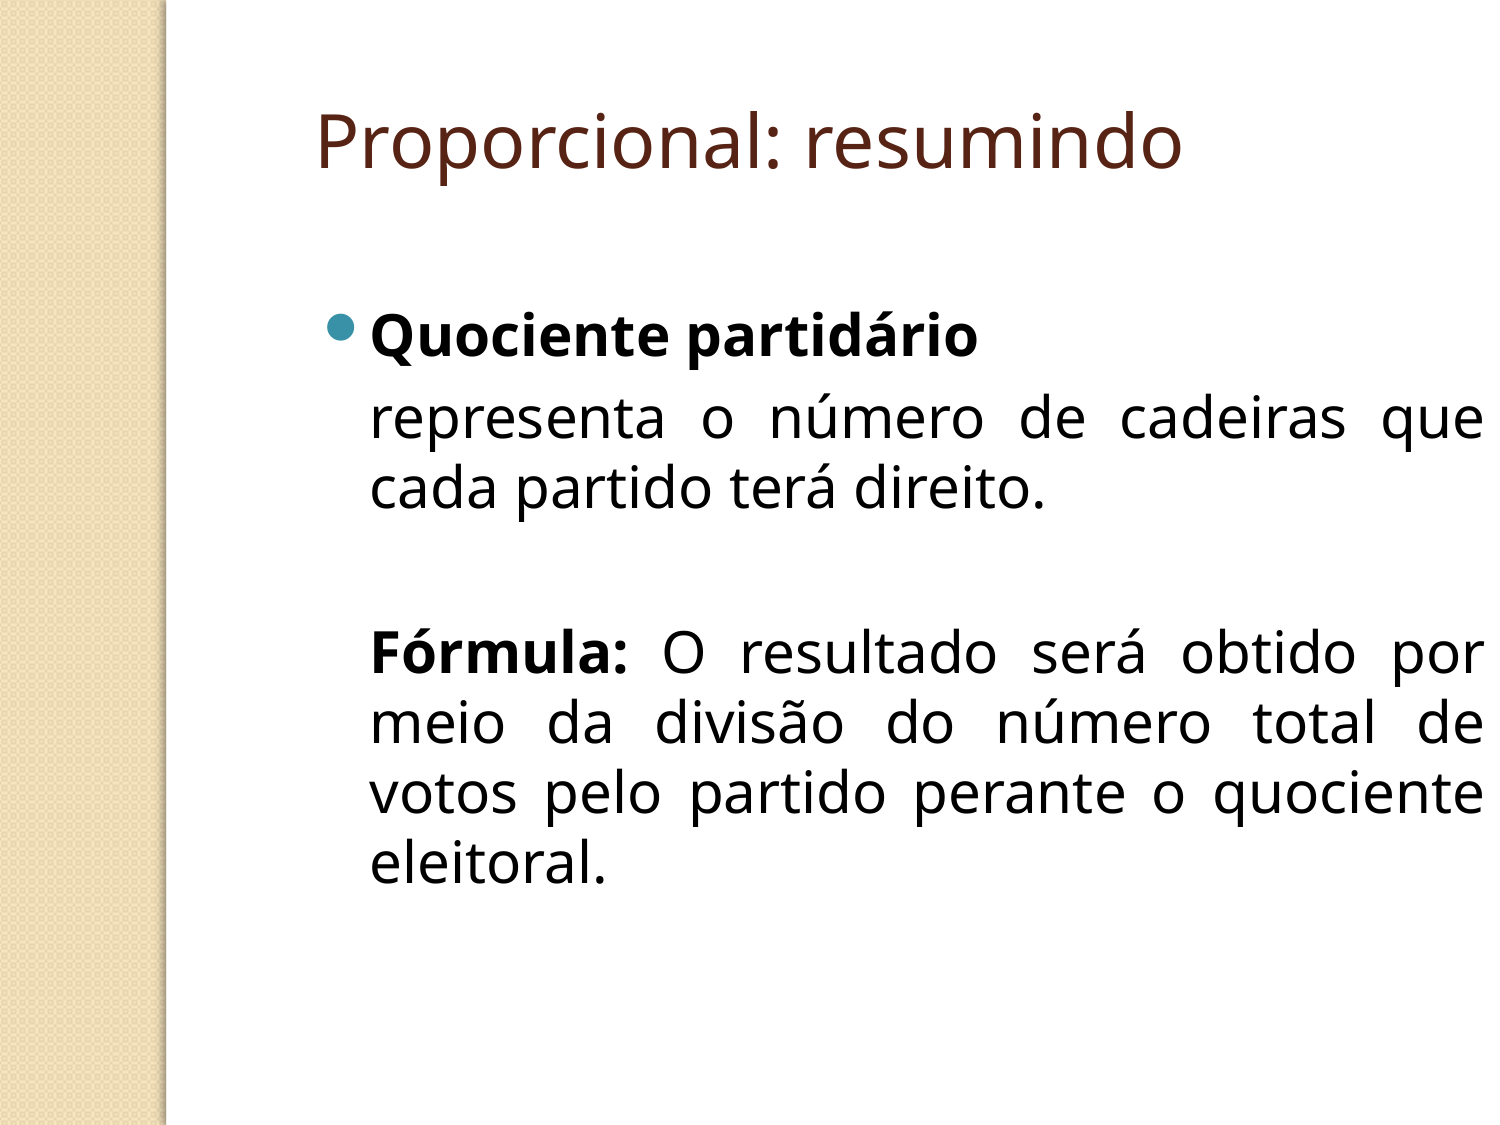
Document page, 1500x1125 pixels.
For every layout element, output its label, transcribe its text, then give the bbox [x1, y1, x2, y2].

list Quociente partidário representa o número de cadeiras que cada partido terá direito. Fórmula: O resultado será obtido por meio da divisão do número total de votos pelo partido perante o quociente eleitoral. [295, 290, 1500, 1036]
title Proporcional: resumindo [0, 45, 1500, 233]
